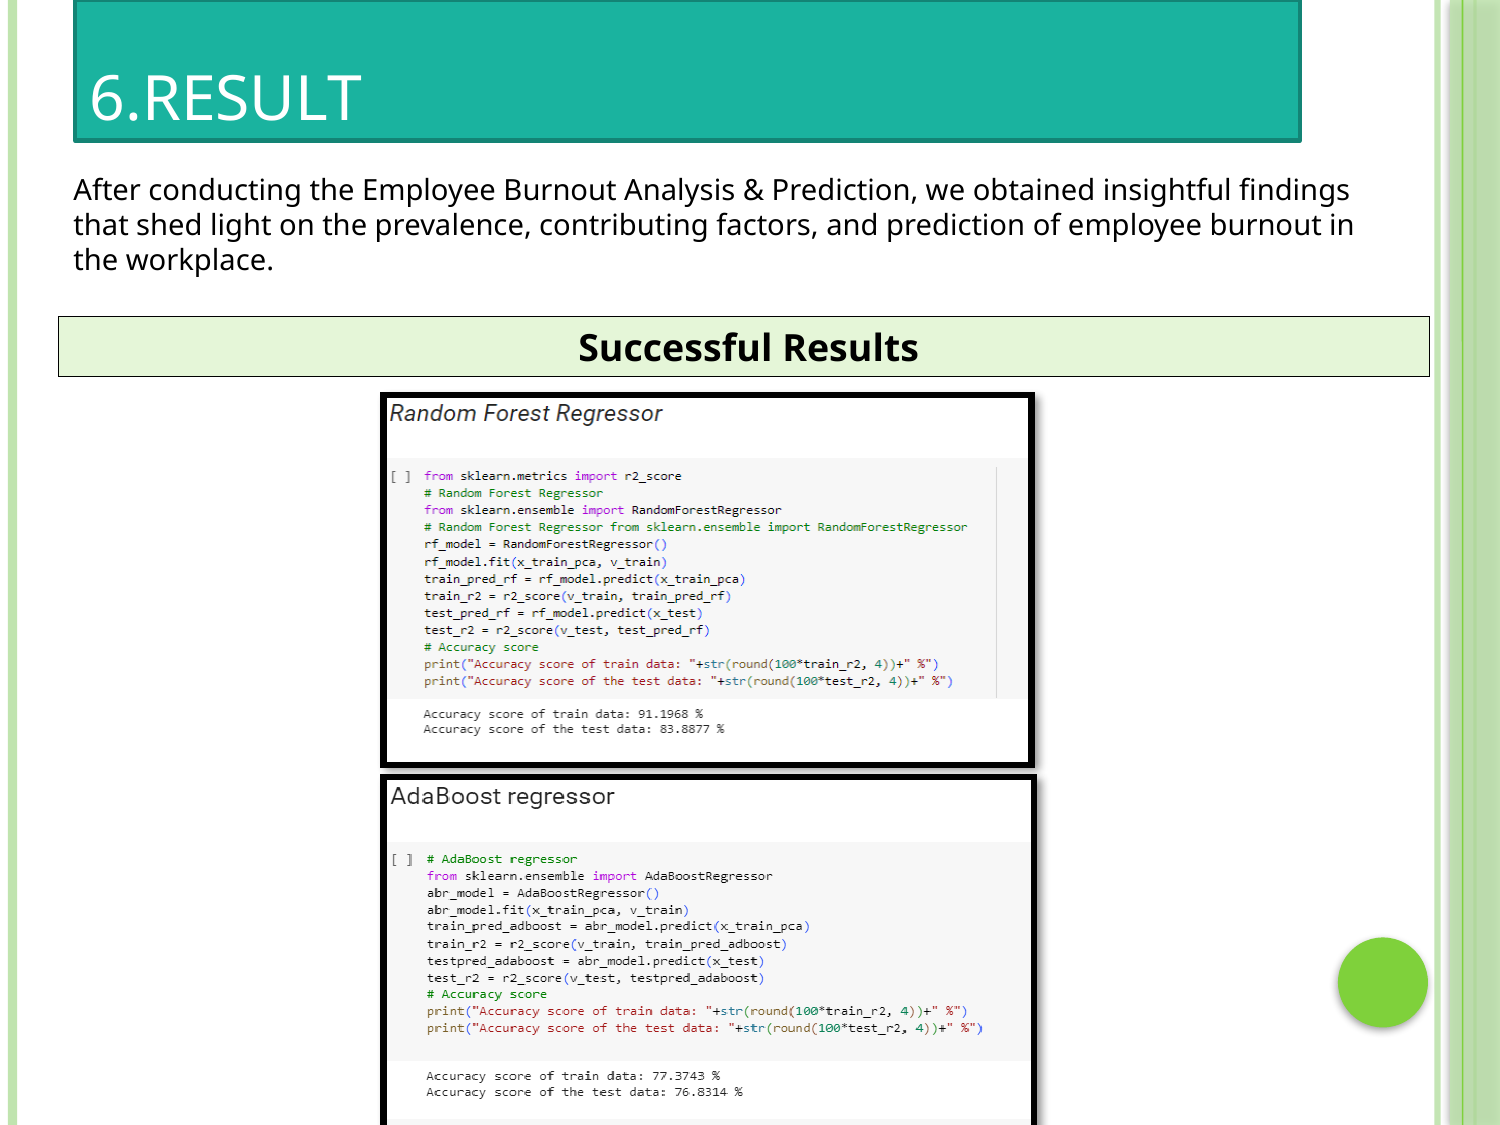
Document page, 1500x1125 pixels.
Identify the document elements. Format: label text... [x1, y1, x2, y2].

text_box Successful Results [58, 316, 1430, 377]
picture [386, 779, 1032, 1125]
title 6.Result [73, 0, 1302, 143]
text_box After conducting the Employee Burnout Analysis & Prediction, we obtained insightful findings that shed light on the prevalence, contributing factors, and prediction of employee burnout in the workplace. [58, 163, 1372, 284]
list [386, 397, 1029, 763]
